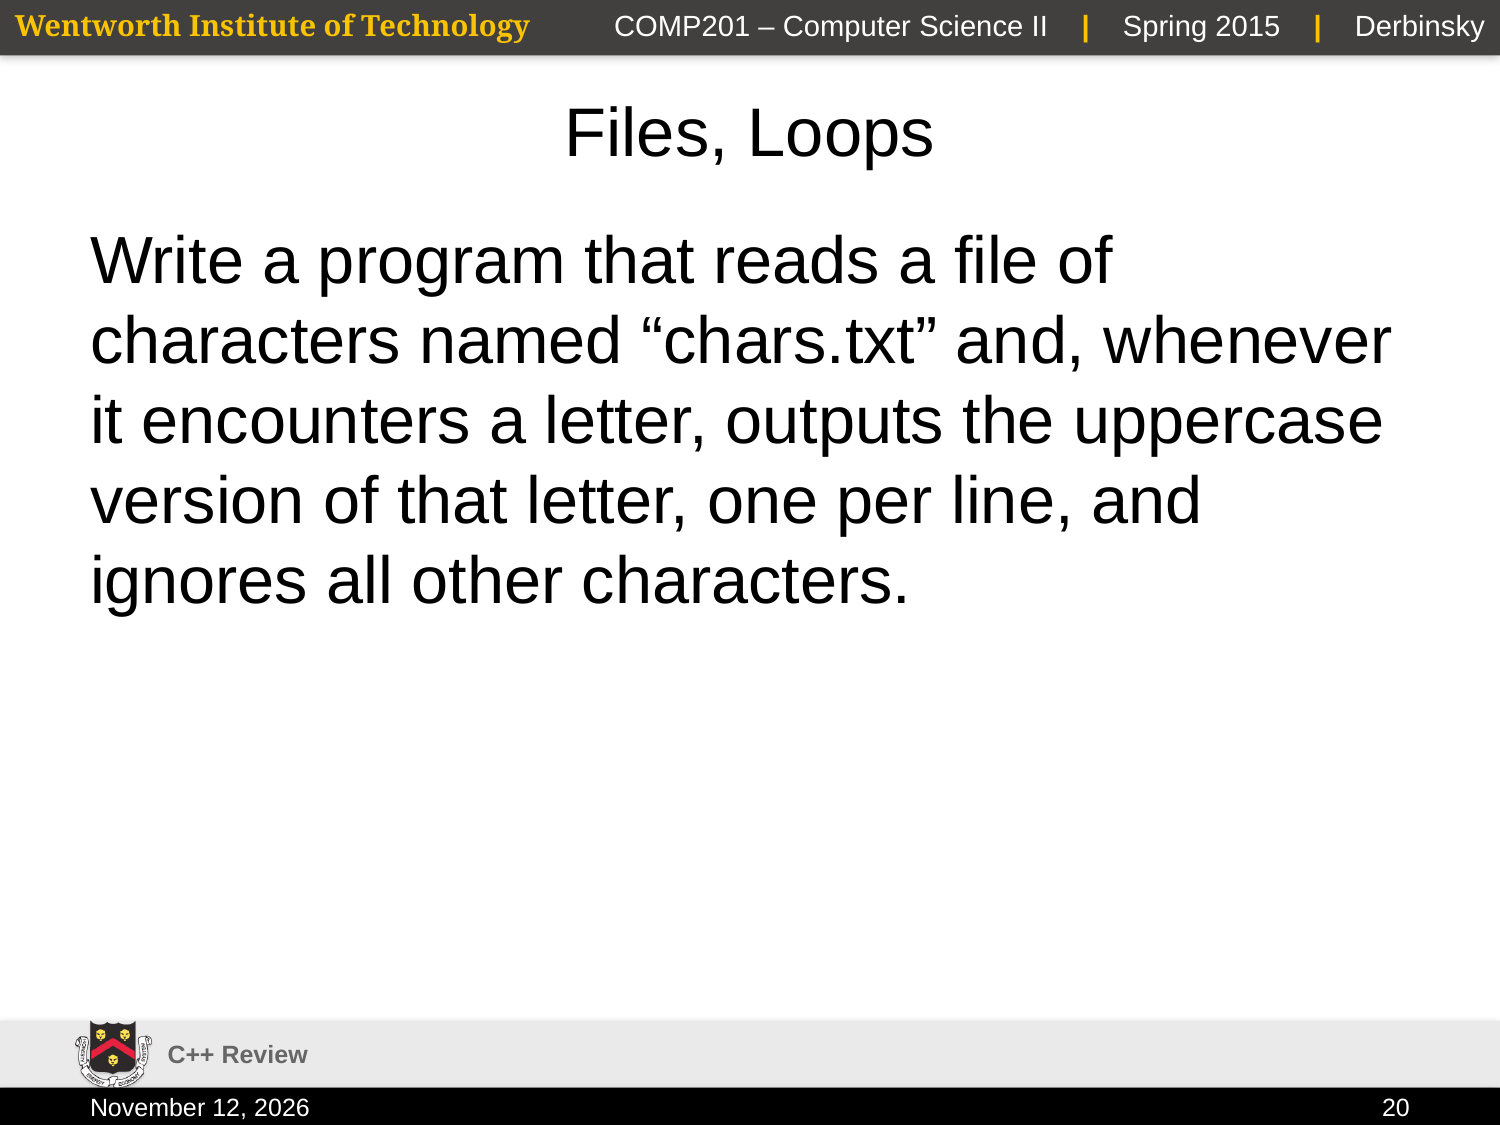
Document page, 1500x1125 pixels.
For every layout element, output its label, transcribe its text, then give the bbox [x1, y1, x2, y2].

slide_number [75, 1087, 451, 1125]
list Write a program that reads a file of characters named “chars.txt” and, whenever it encounters a letter, outputs the uppercase version of that letter, one per line, and ignores all other characters. [75, 209, 1425, 1005]
picture [75, 1020, 153, 1087]
footer C++ Review [152, 1029, 1425, 1079]
title Files, Loops [75, 80, 1425, 179]
slide_number 20 [1245, 1087, 1425, 1125]
